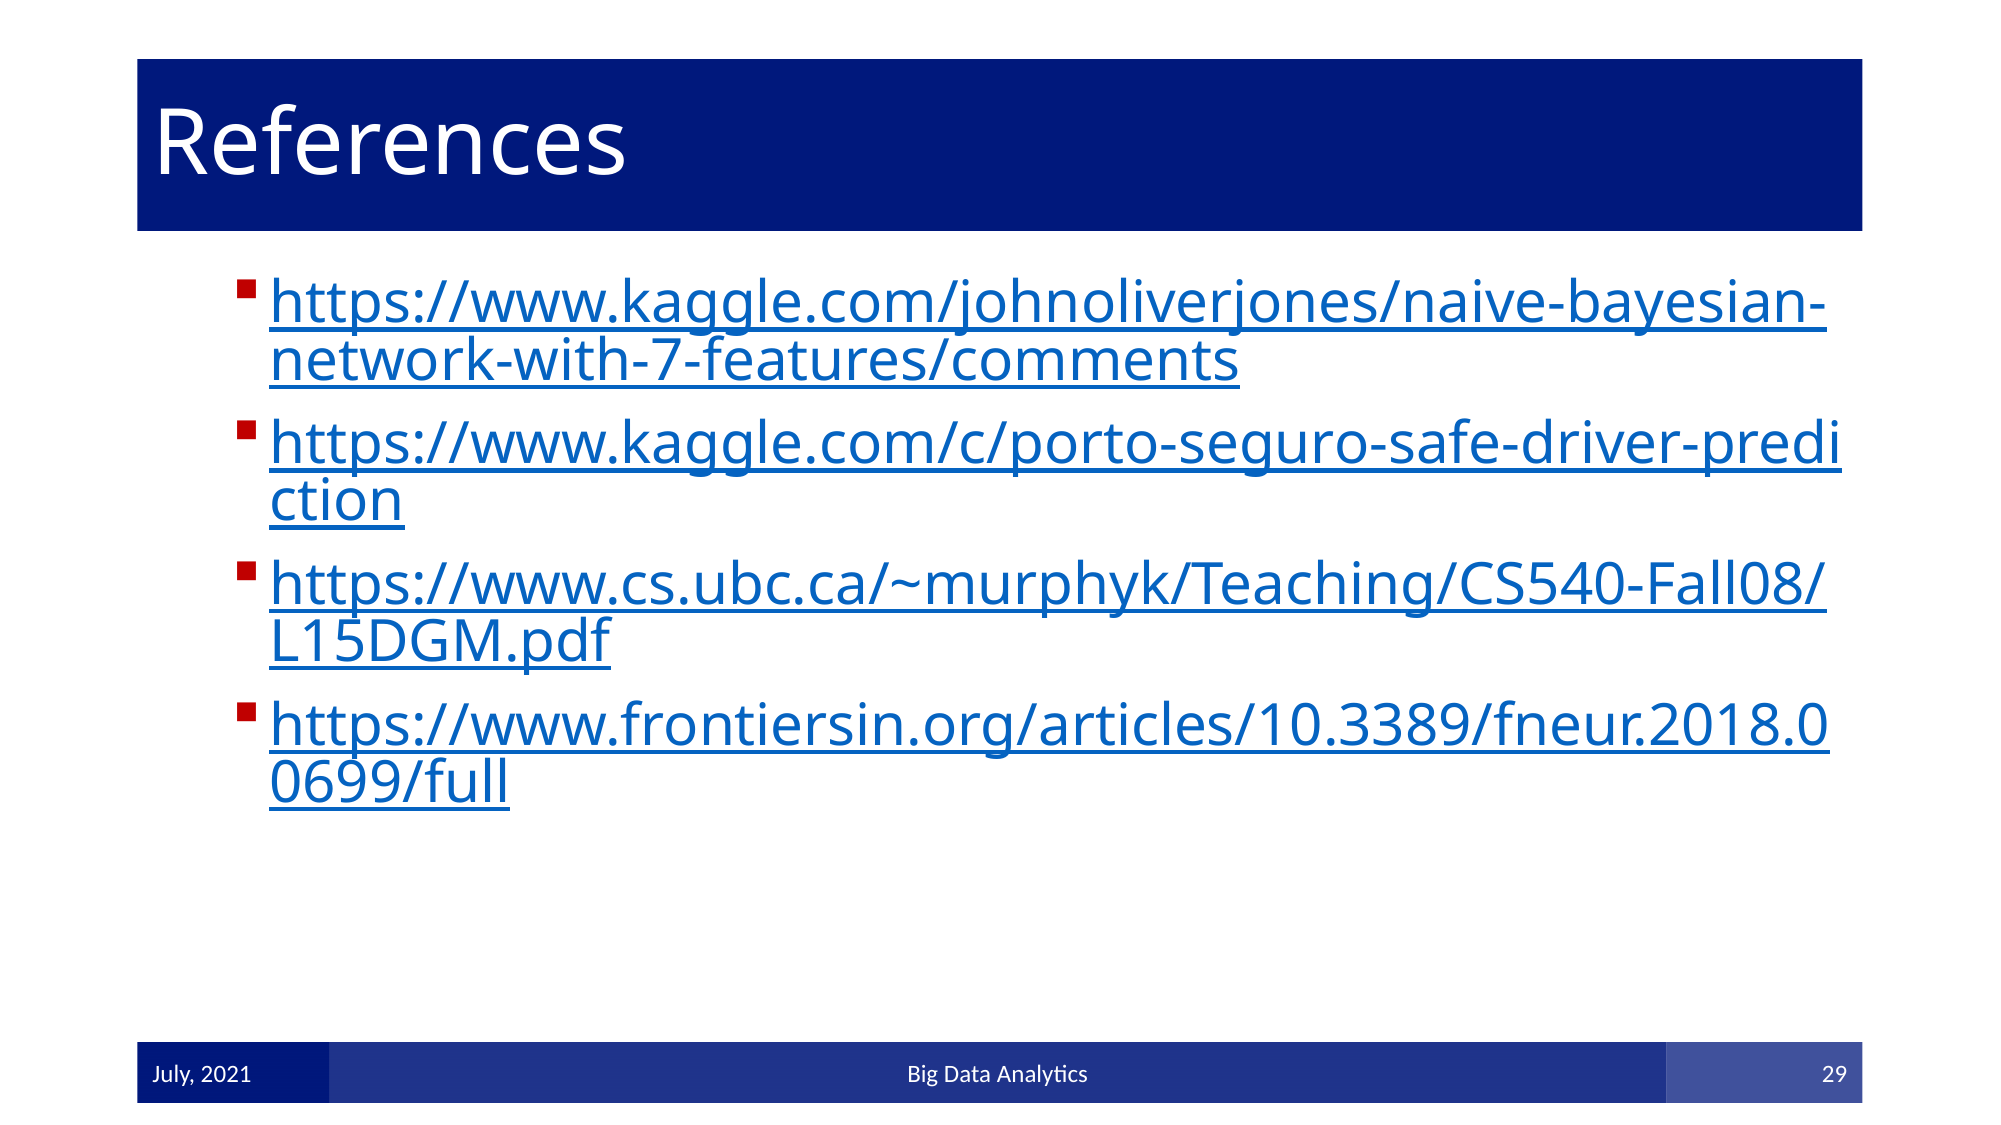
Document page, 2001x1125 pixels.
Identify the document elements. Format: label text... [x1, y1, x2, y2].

footer Big Data Analytics [329, 1042, 1666, 1103]
title References [137, 59, 1863, 231]
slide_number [137, 1042, 329, 1103]
slide_number 29 [1666, 1042, 1863, 1103]
list https://www.kaggle.com/johnoliverjones/naive-bayesian-network-with-7-features/comments https://www.kaggle.com/c/porto-seguro-safe-driver-prediction https://www.cs.ubc.ca/~murphyk/Teaching/CS540-Fall08/L15DGM.pdf https://www.frontiersin.org/articles/10.3389/fneur.2018.00699/full [216, 258, 1863, 1017]
